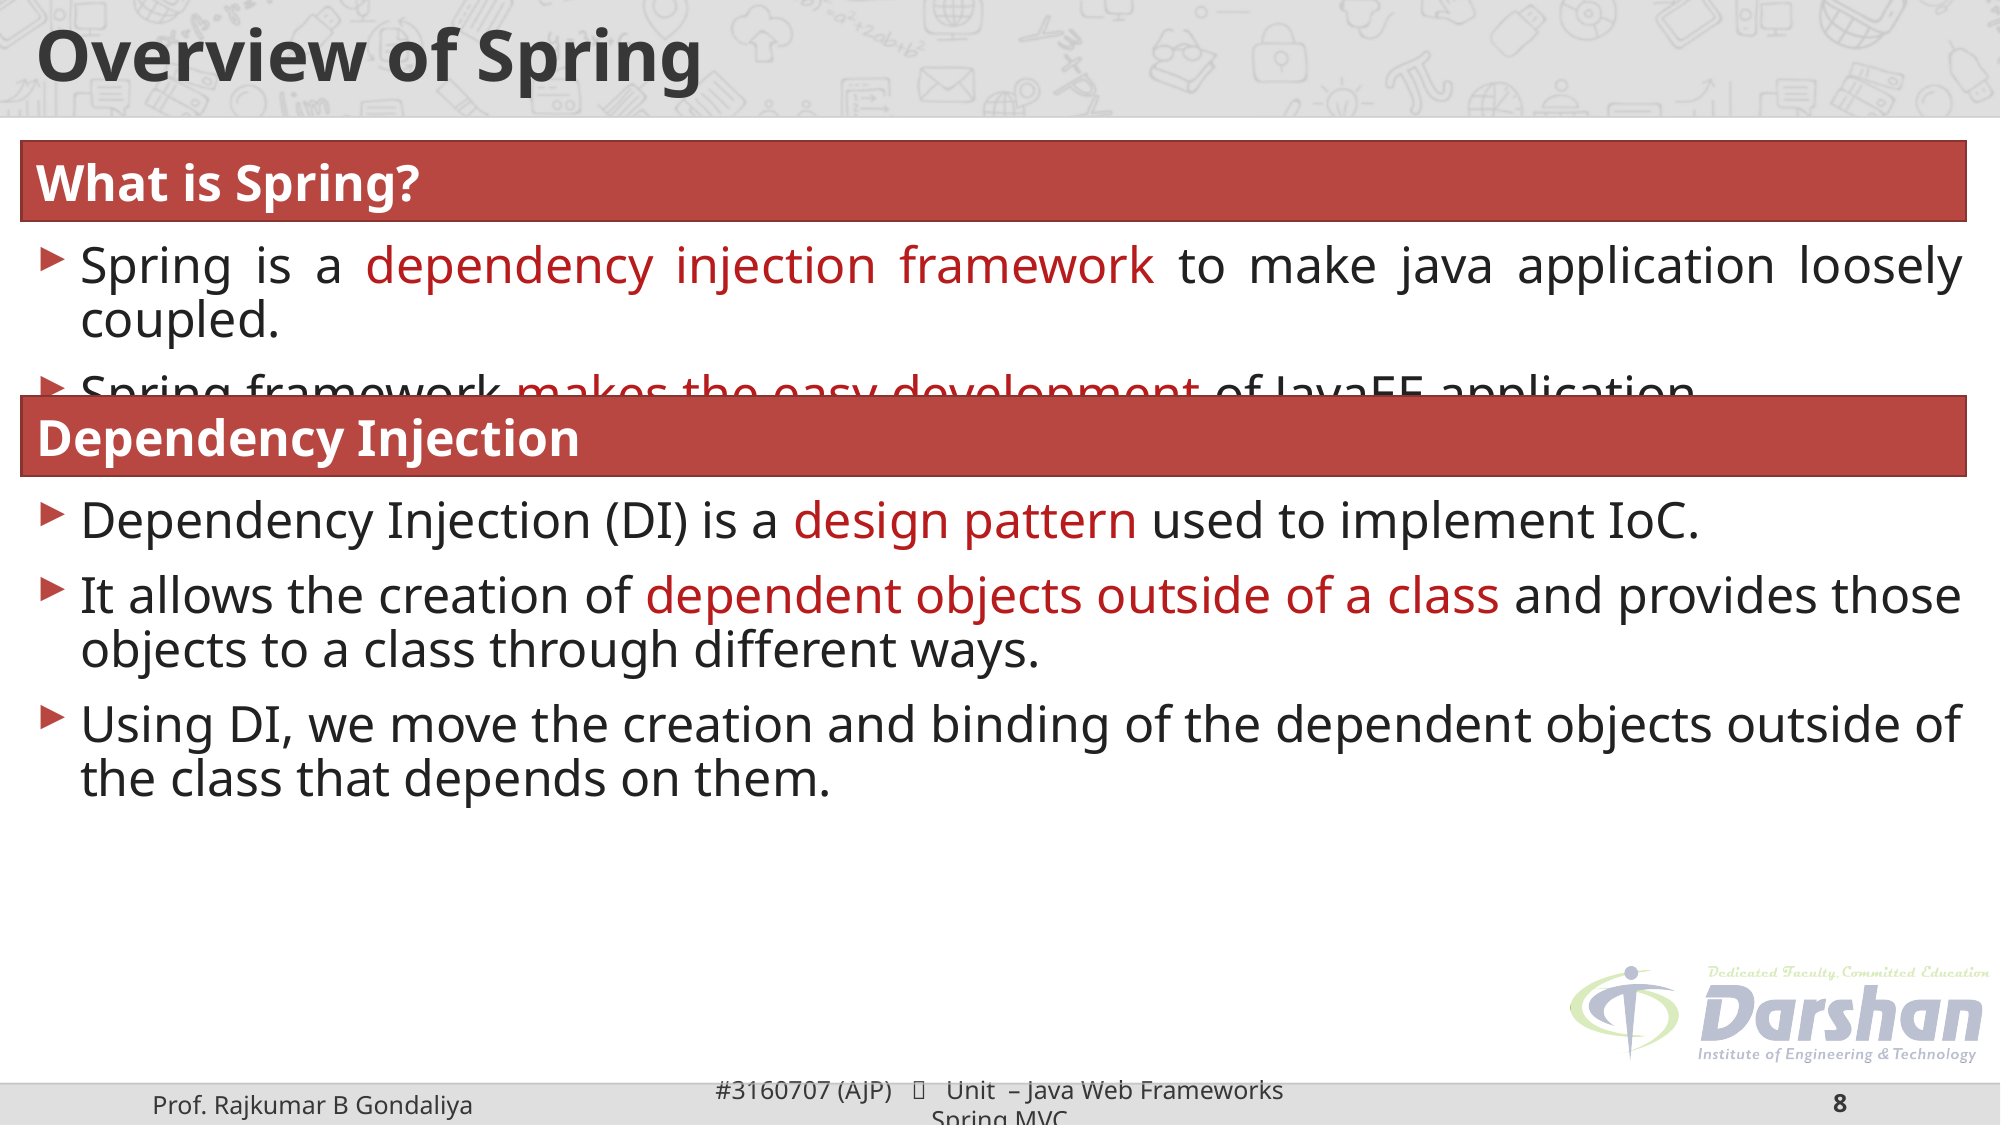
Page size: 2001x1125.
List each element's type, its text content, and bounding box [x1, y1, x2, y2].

text_box What is Spring? [20, 140, 1967, 222]
title Overview of Spring [0, 0, 2000, 117]
text_box Dependency Injection (DI) is a design pattern used to implement IoC. It allows the creation of dependent objects outside of a class and provides those objects to a class through different ways. Using DI, we move the creation and binding of the dependent objects outside of the class that depends on them. [21, 487, 1979, 839]
text_box Dependency Injection [20, 395, 1967, 477]
list Spring is a dependency injection framework to make java application loosely coupled. Spring framework makes the easy development of JavaEE application. [21, 233, 1979, 397]
